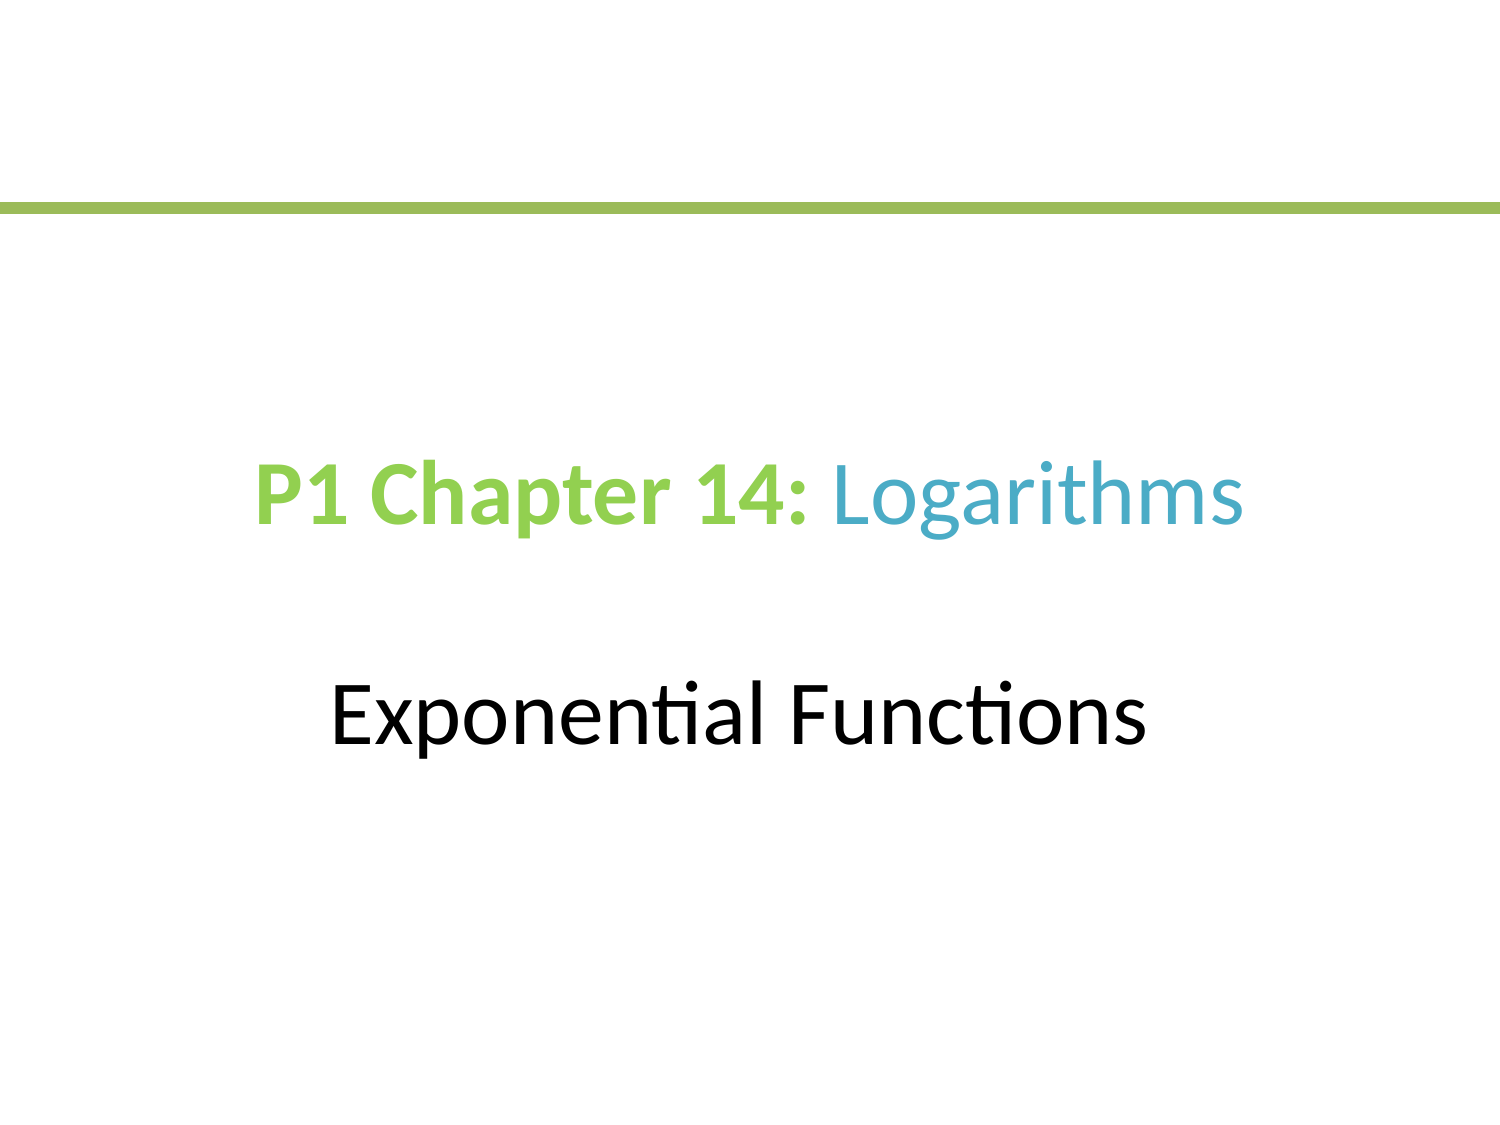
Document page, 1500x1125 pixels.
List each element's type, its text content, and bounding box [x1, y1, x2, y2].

title P1 Chapter 14: Logarithms Exponential Functions [41, 349, 1459, 846]
